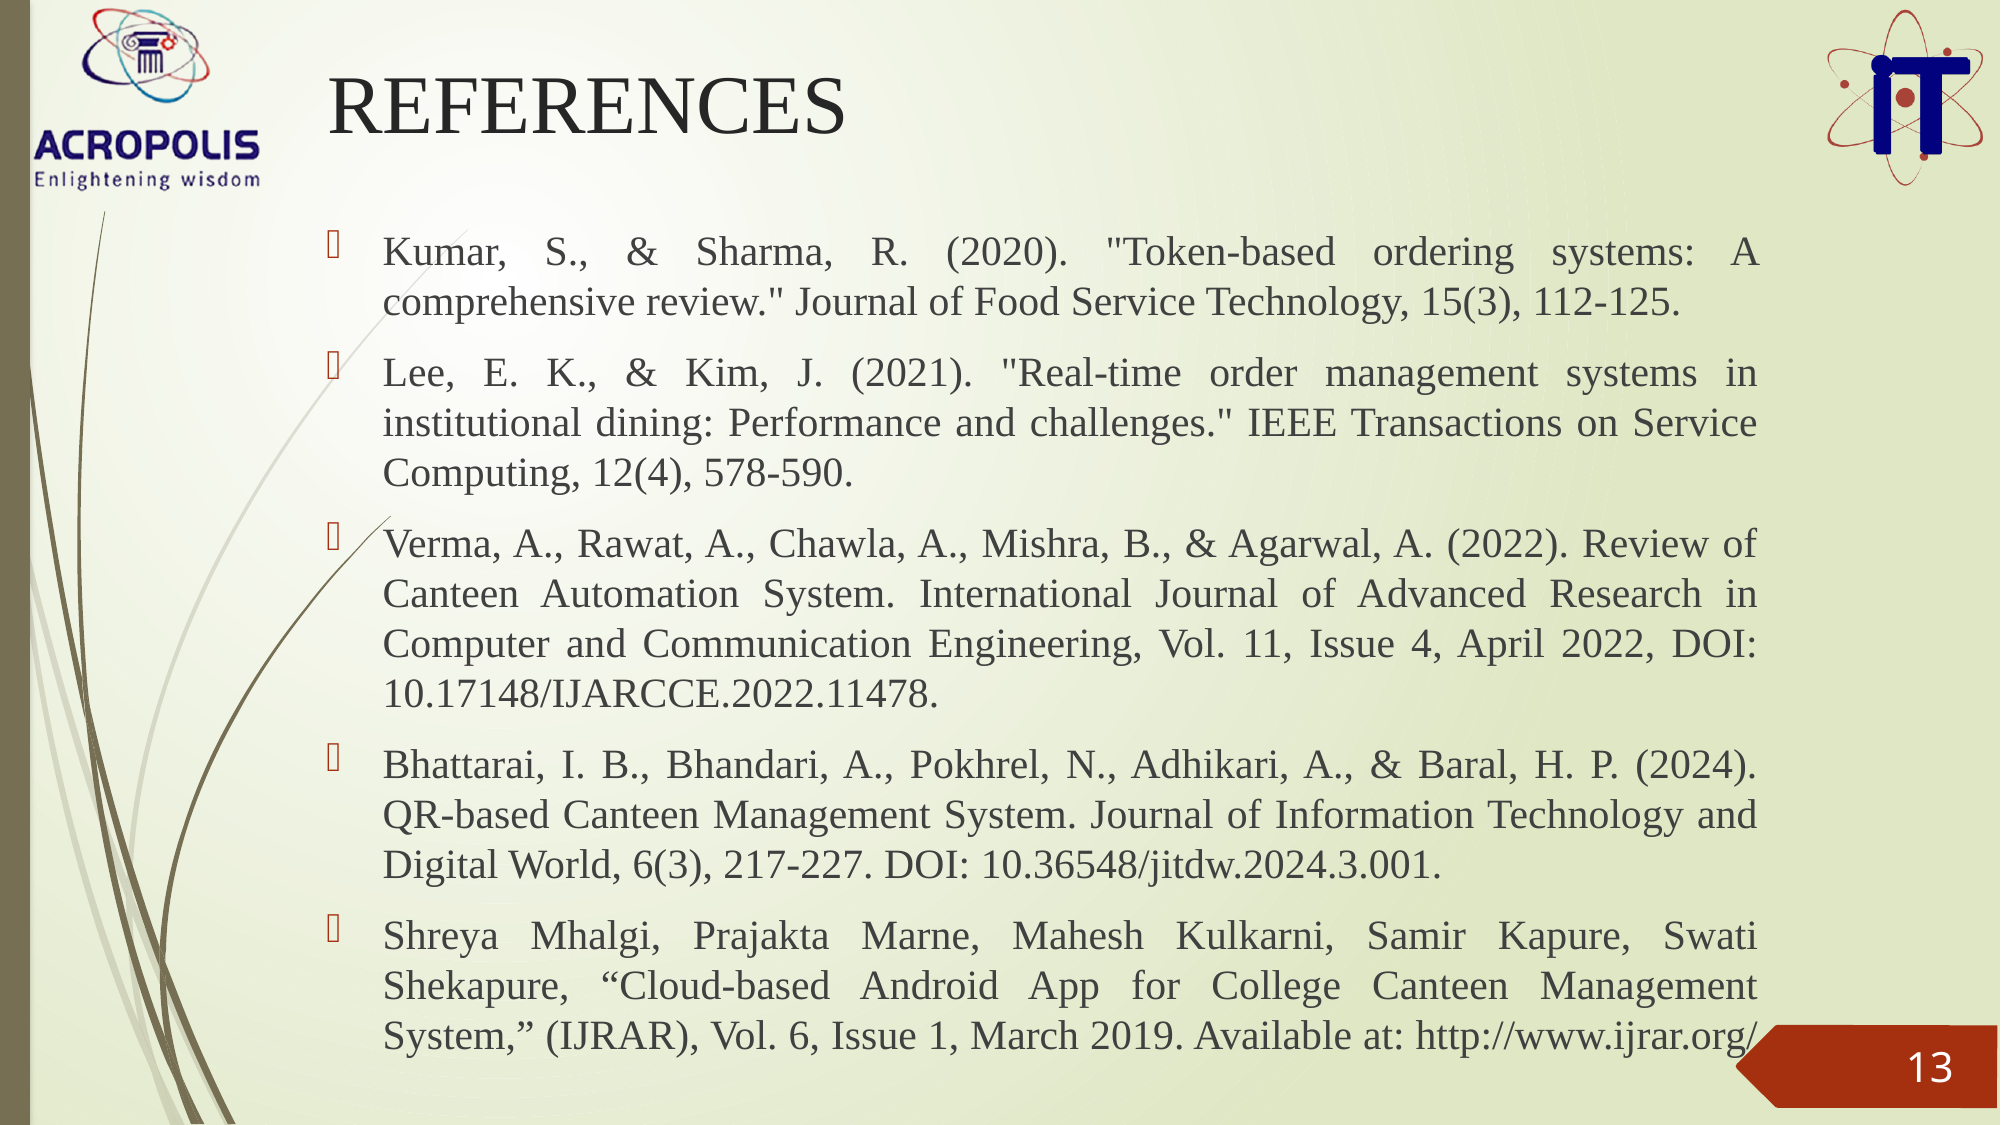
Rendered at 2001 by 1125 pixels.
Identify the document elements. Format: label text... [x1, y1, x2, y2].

picture [1821, 0, 1989, 232]
slide_number 13 [1840, 1039, 1969, 1100]
title REFERENCES [311, 43, 1774, 216]
picture [25, 0, 265, 204]
list Kumar, S., & Sharma, R. (2020). "Token-based ordering systems: A comprehensive review." Journal of Food Service Technology, 15(3), 112-125. Lee, E. K., & Kim, J. (2021). "Real-time order management systems in institutional dining: Performance and challenges." IEEE Transactions on Service Computing, 12(4), 578-590. Verma, A., Rawat, A., Chawla, A., Mishra, B., & Agarwal, A. (2022). Review of Canteen Automation System. International Journal of Advanced Research in Computer and Communication Engineering, Vol. 11, Issue 4, April 2022, DOI: 10.17148/IJARCCE.2022.11478. Bhattarai, I. B., Bhandari, A., Pokhrel, N., Adhikari, A., & Baral, H. P. (2024). QR-based Canteen Management System. Journal of Information Technology and Digital World, 6(3), 217-227. DOI: 10.36548/jitdw.2024.3.001. Shreya Mhalgi, Prajakta Marne, Mahesh Kulkarni, Samir Kapure, Swati Shekapure, “Cloud-based Android App for College Canteen Management System,” (IJRAR), Vol. 6, Issue 1, March 2019. Available at: http://www.ijrar.org/ [311, 216, 1774, 933]
